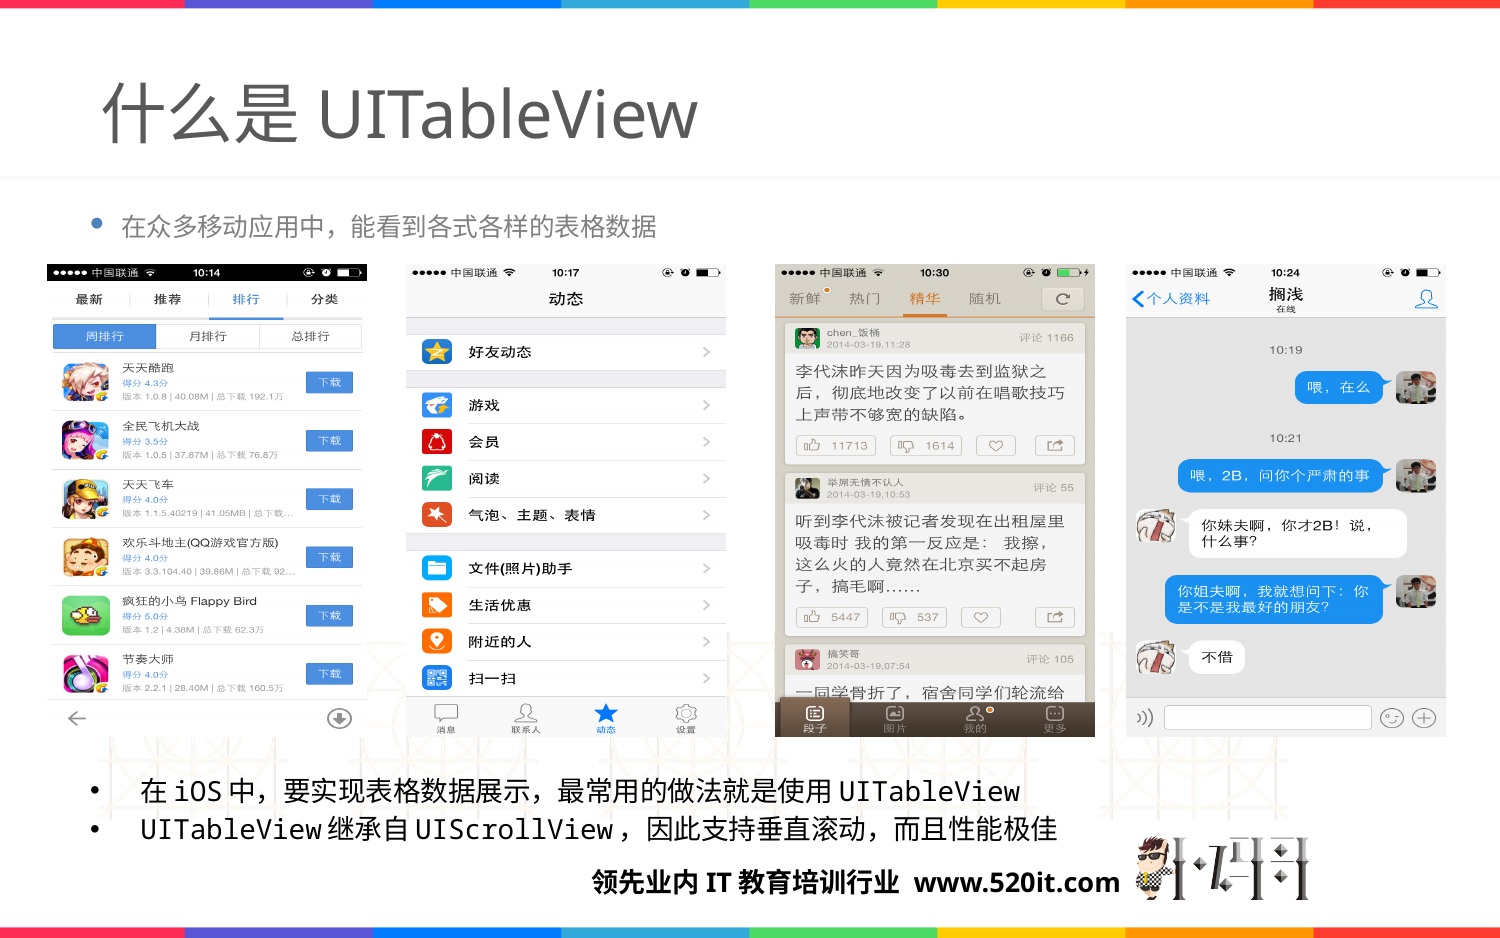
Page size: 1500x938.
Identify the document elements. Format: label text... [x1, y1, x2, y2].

list 在众多移动应用中，能看到各式各样的表格数据 [75, 203, 1425, 250]
picture [0, 0, 1500, 176]
text_box 在iOS中，要实现表格数据展示，最常用的做法就是使用UITableView UITableView继承自UIScrollView，因此支持垂直滚动，而且性能极佳 [74, 766, 1425, 853]
title 什么是UITableView [85, 64, 1419, 178]
picture [0, 180, 1500, 938]
